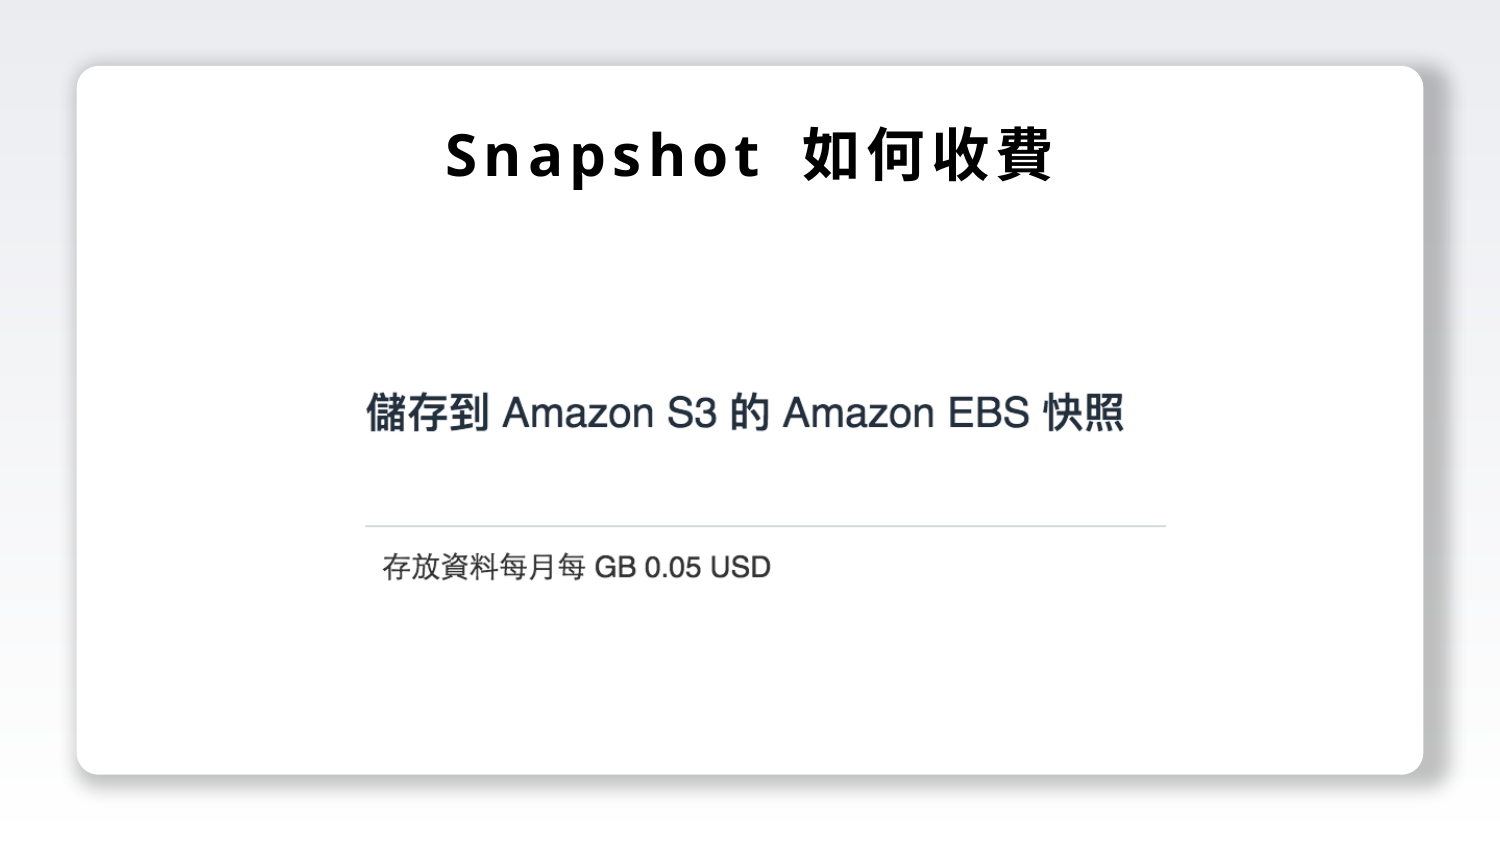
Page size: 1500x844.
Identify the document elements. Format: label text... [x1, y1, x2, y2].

text_box Snapshot 如何收費 [209, 110, 1291, 196]
text_box [75, 64, 1425, 776]
picture [334, 375, 1166, 595]
